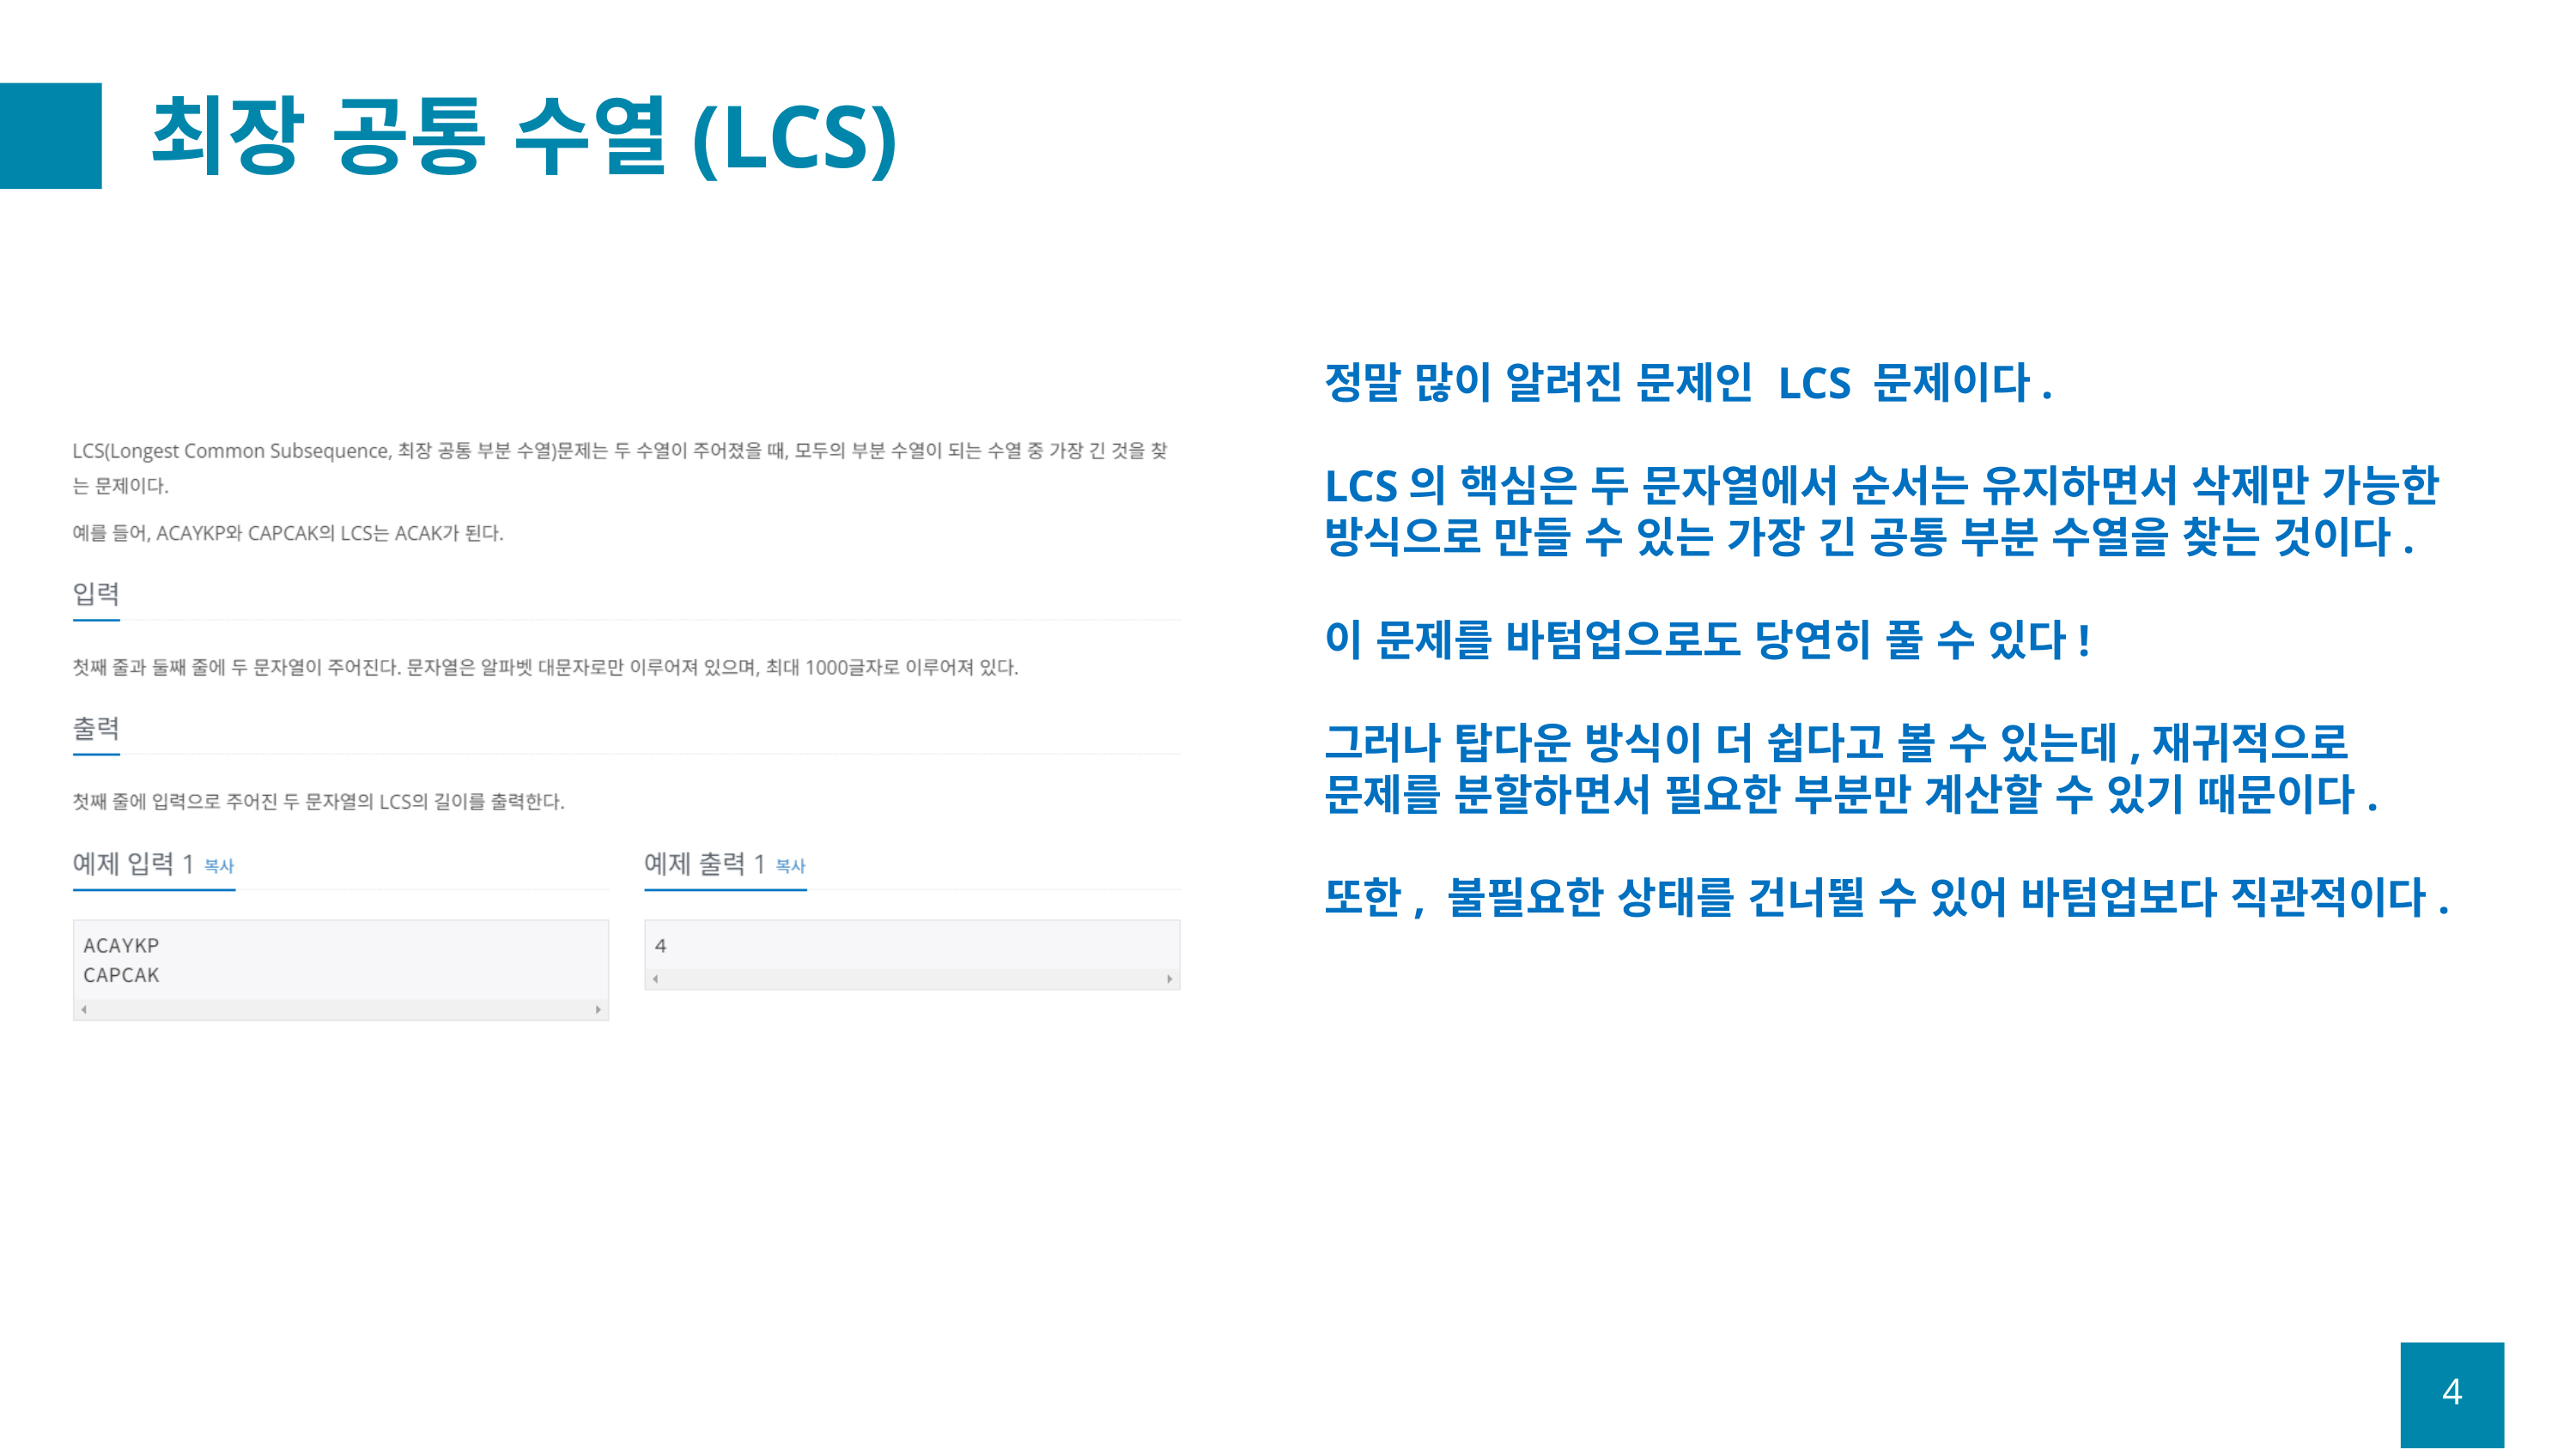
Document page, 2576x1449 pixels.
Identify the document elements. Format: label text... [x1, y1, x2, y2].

slide_number 4 [2400, 1355, 2505, 1433]
picture [25, 406, 1206, 1039]
text_box 정말 많이 알려진 문제인 LCS 문제이다. LCS의 핵심은 두 문자열에서 순서는 유지하면서 삭제만 가능한 방식으로 만들 수 있는 가장 긴 공통 부분 수열을 찾는 것이다. 이 문제를 바텀업으로도 당연히 풀 수 있다! 그러나 탑다운 방식이 더 쉽다고 볼 수 있는데,재귀적으로 문제를 분할하면서 필요한 부분만 계산할 수 있기 때문이다. 또한, 불필요한 상태를 건너뛸 수 있어 바텀업보다 직관적이다. [1311, 349, 2488, 929]
title 최장 공통 수열(LCS) [136, 64, 2488, 216]
